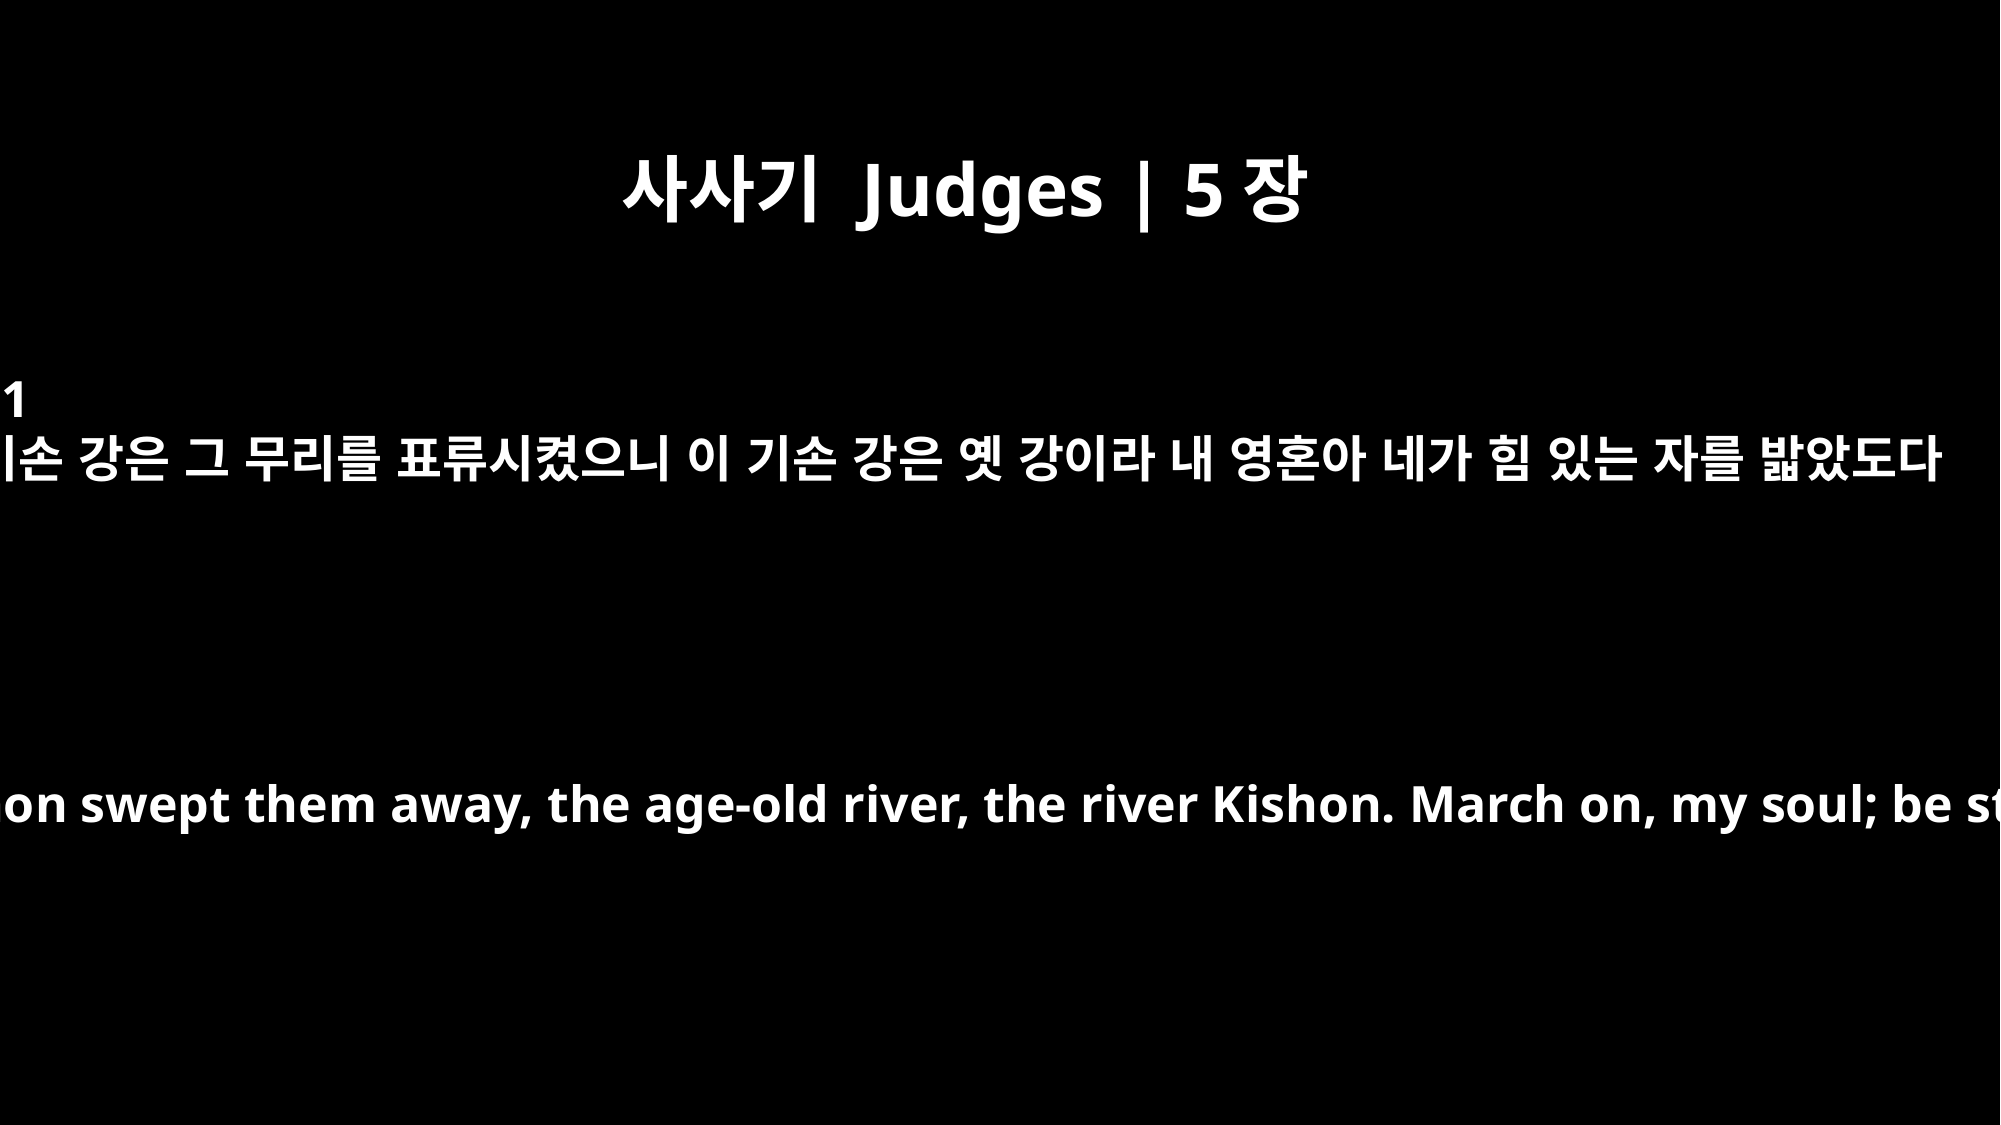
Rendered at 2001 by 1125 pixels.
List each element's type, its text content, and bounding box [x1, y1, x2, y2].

text_box The river Kishon swept them away, the age-old river, the river Kishon. March on, my soul; be strong! [0, 764, 2000, 840]
text_box 21 기손 강은 그 무리를 표류시켰으니 이 기손 강은 옛 강이라 내 영혼아 네가 힘 있는 자를 밟았도다 [0, 359, 1960, 495]
text_box 사사기 Judges | 5장 [606, 136, 1326, 239]
